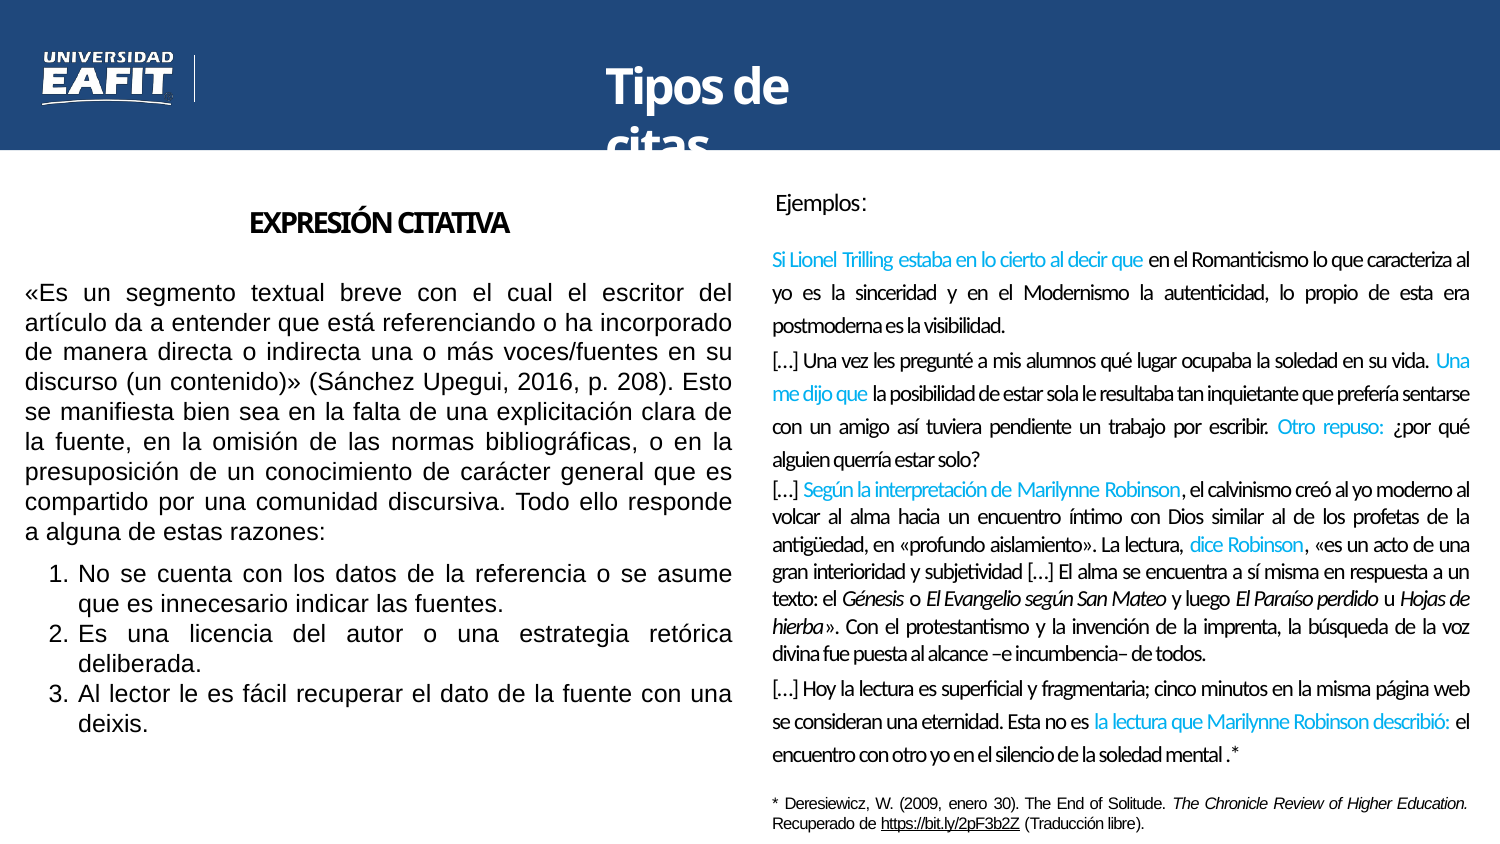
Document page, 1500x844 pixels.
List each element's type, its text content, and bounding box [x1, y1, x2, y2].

text_box Ejemplos: [773, 184, 892, 217]
title Tipos de citas [603, 52, 887, 196]
text_box EXPRESIÓN CITATIVA «Es un segmento textual breve con el cual el escritor del artículo da a entender que está referenciando o ha incorporado de manera directa o indirecta una o más voces/fuentes en su discurso (un contenido)» (Sánchez Upegui, 2016, p. 208). Esto se manifiesta bien sea en la falta de una explicitación clara de la fuente, en la omisión de las normas bibliográficas, o en la presuposición de un conocimiento de carácter general que es compartido por una comunidad discursiva. Todo ello responde a alguna de estas razones: No se cuenta con los datos de la referencia o se asume que es innecesario indicar las fuentes. Es una licencia del autor o una estrategia retórica deliberada. Al lector le es fácil recuperar el dato de la fuente con una deixis. [24, 202, 734, 771]
text_box Si Lionel Trilling estaba en lo cierto al decir que en el Romanticismo lo que caracteriza al yo es la sinceridad y en el Modernismo la autenticidad, lo propio de esta era postmoderna es la visibilidad. […] Una vez les pregunté a mis alumnos qué lugar ocupaba la soledad en su vida. Una me dijo que la posibilidad de estar sola le resultaba tan inquietante que prefería sentarse con un amigo así tuviera pendiente un trabajo por escribir. Otro repuso: ¿por qué alguien querría estar solo? […] Según la interpretación de Marilynne Robinson, el calvinismo creó al yo moderno al volcar al alma hacia un encuentro íntimo con Dios similar al de los profetas de la antigüedad, en «profundo aislamiento». La lectura, dice Robinson, «es un acto de una gran interioridad y subjetividad […] El alma se encuentra a sí misma en respuesta a un texto: el Génesis o El Evangelio según San Mateo y luego El Paraíso perdido u Hojas de hierba». Con el protestantismo y la invención de la imprenta, la búsqueda de la voz divina fue puesta al alcance –e incumbencia– de todos. […] Hoy la lectura es superficial y fragmentaria; cinco minutos en la misma página web se consideran una eternidad. Esta no es la lectura que Marilynne Robinson describió: el encuentro con otro yo en el silencio de la soledad mental .* [770, 237, 1470, 806]
text_box * Deresiewicz, W. (2009, enero 30). The End of Solitude. The Chronicle Review of Higher Education. Recuperado de https://bit.ly/2pF3b2Z (Traducción libre). [770, 806, 1470, 833]
picture [29, 42, 178, 115]
